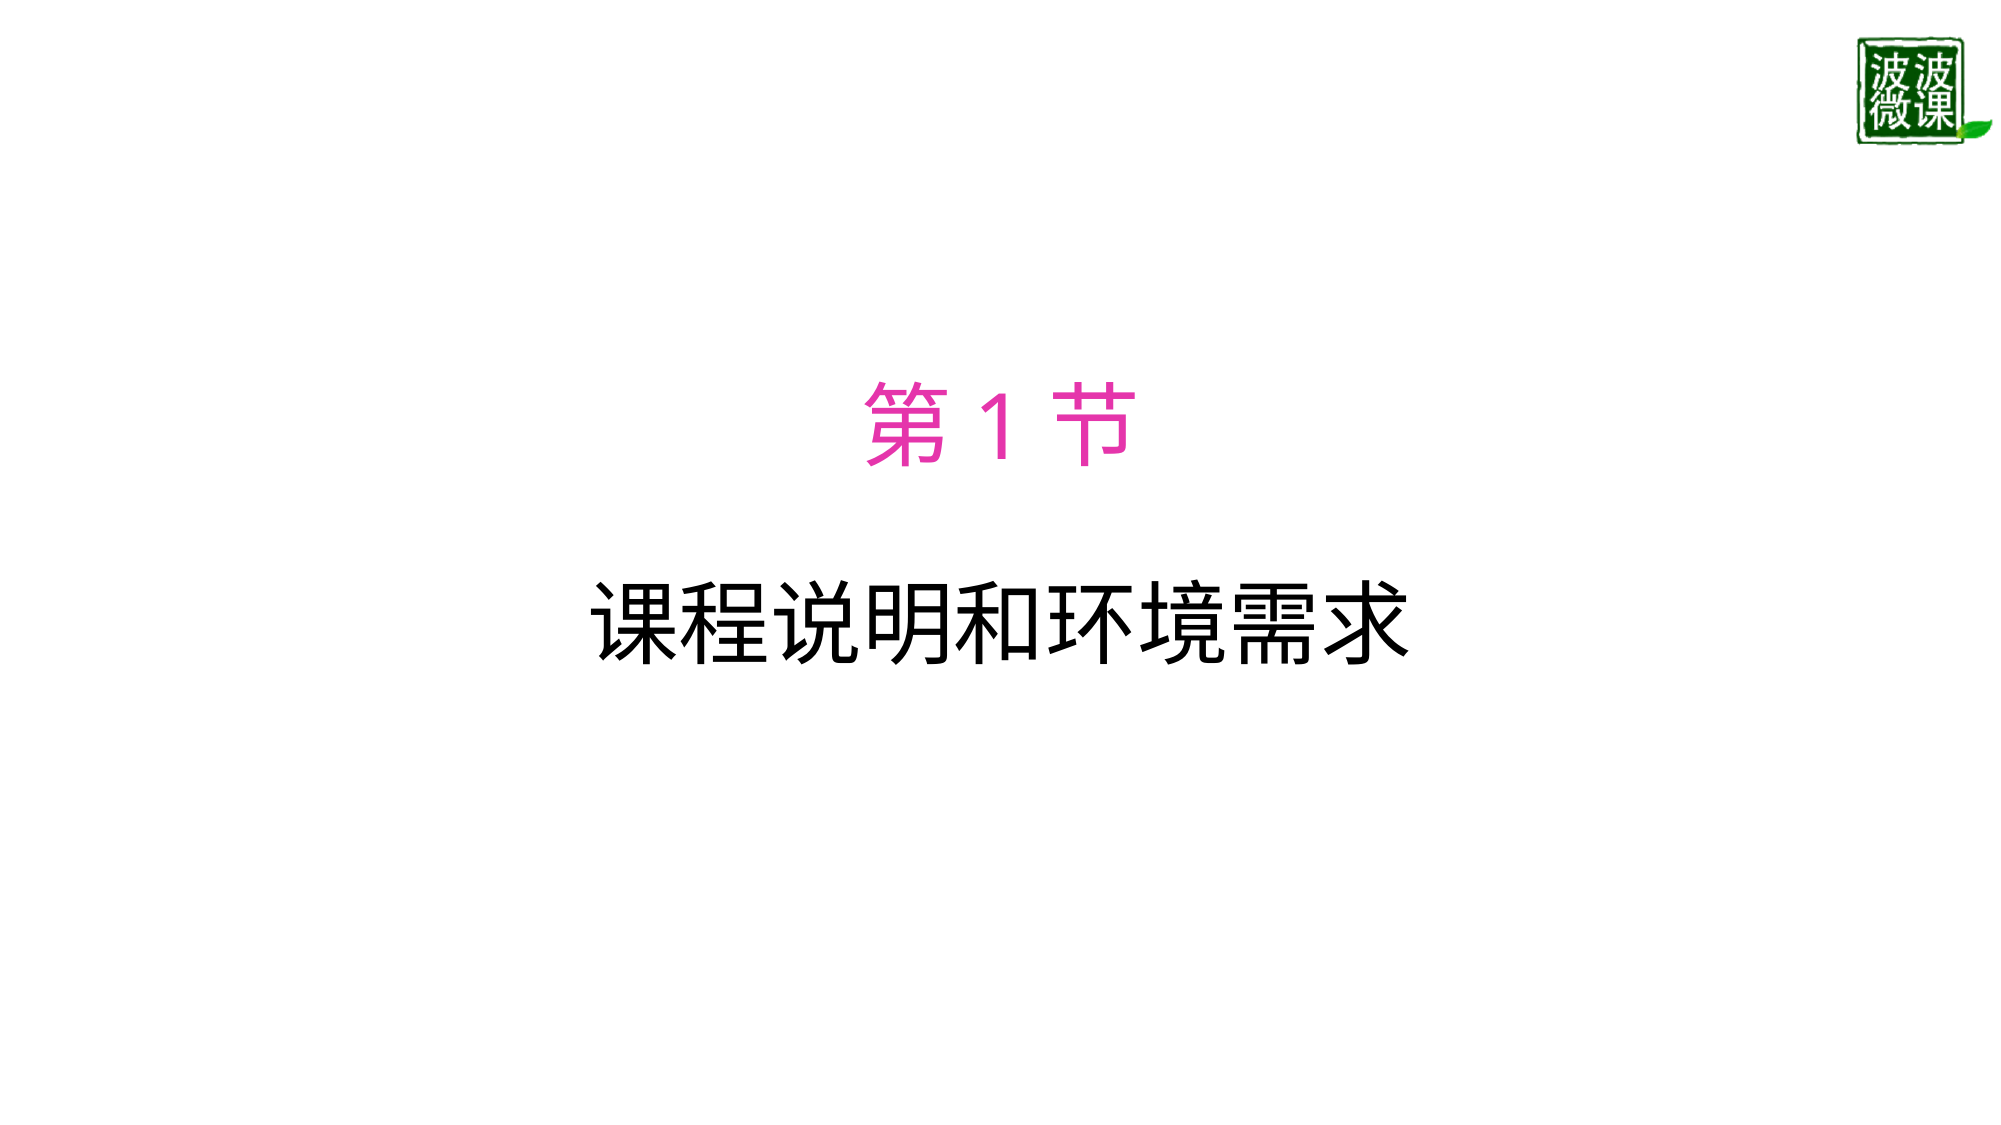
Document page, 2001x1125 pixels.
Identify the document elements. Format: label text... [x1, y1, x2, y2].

title 第1节 课程说明和环境需求 [562, 358, 1438, 700]
picture [1854, 22, 1993, 161]
